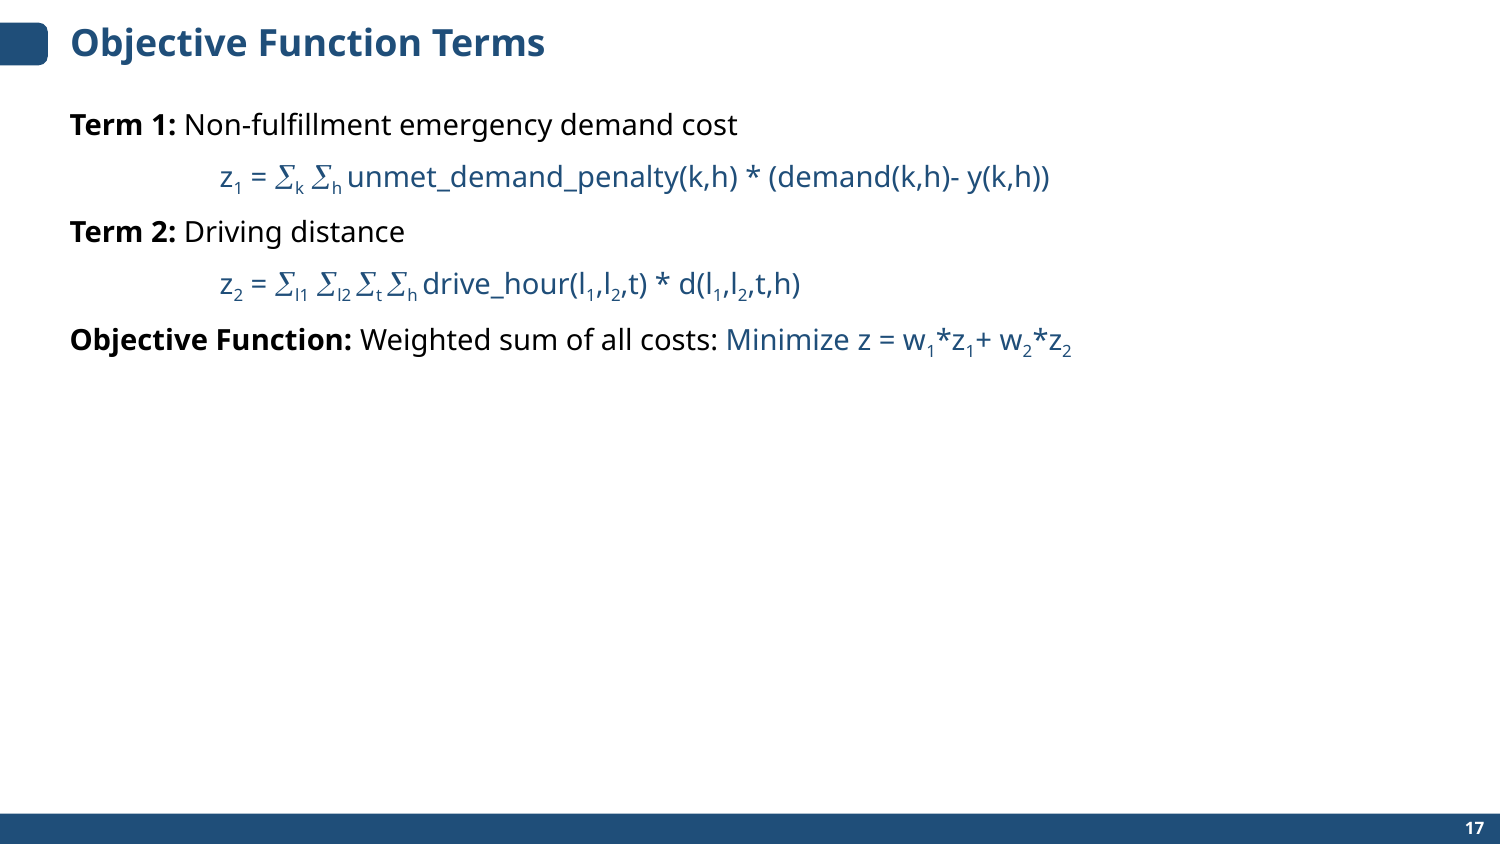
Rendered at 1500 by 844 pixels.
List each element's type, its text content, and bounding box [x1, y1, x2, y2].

list Term 1: Non-fulfillment emergency demand cost z1 = k h unmet_demand_penalty(k,h) * (demand(k,h)- y(k,h)) Term 2: Driving distance z2 = l1 l2 t h drive_hour(l1,l2,t) * d(l1,l2,t,h) Objective Function: Weighted sum of all costs: Minimize z = w1*z1+ w2*z2 [54, 95, 1446, 758]
title Objective Function Terms [55, 16, 1446, 69]
